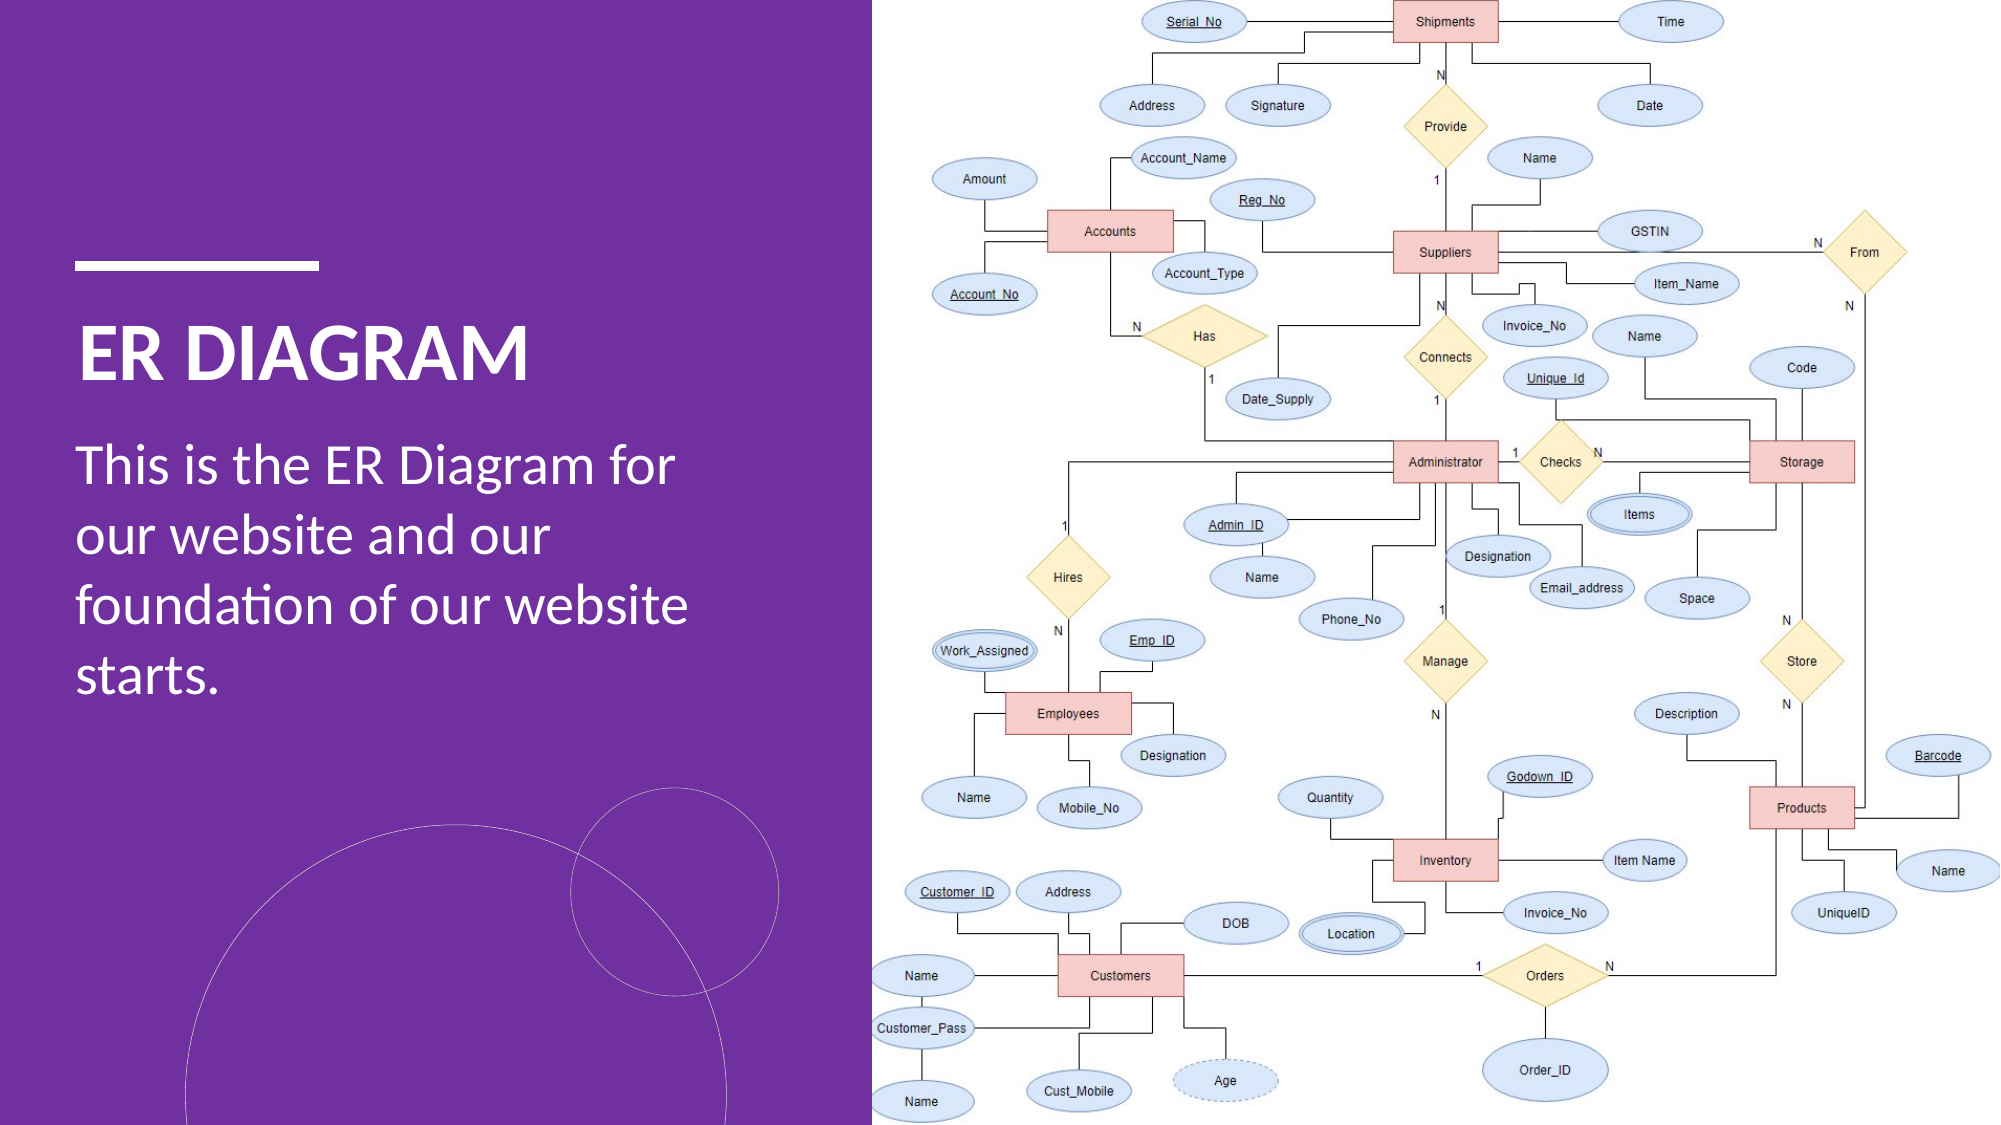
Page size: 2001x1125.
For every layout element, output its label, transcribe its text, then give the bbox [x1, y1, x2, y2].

list This is the ER Diagram for our website and our foundation of our website starts. [60, 418, 733, 746]
title ER DIAGRAM [63, 178, 797, 416]
picture [872, 0, 2000, 1125]
